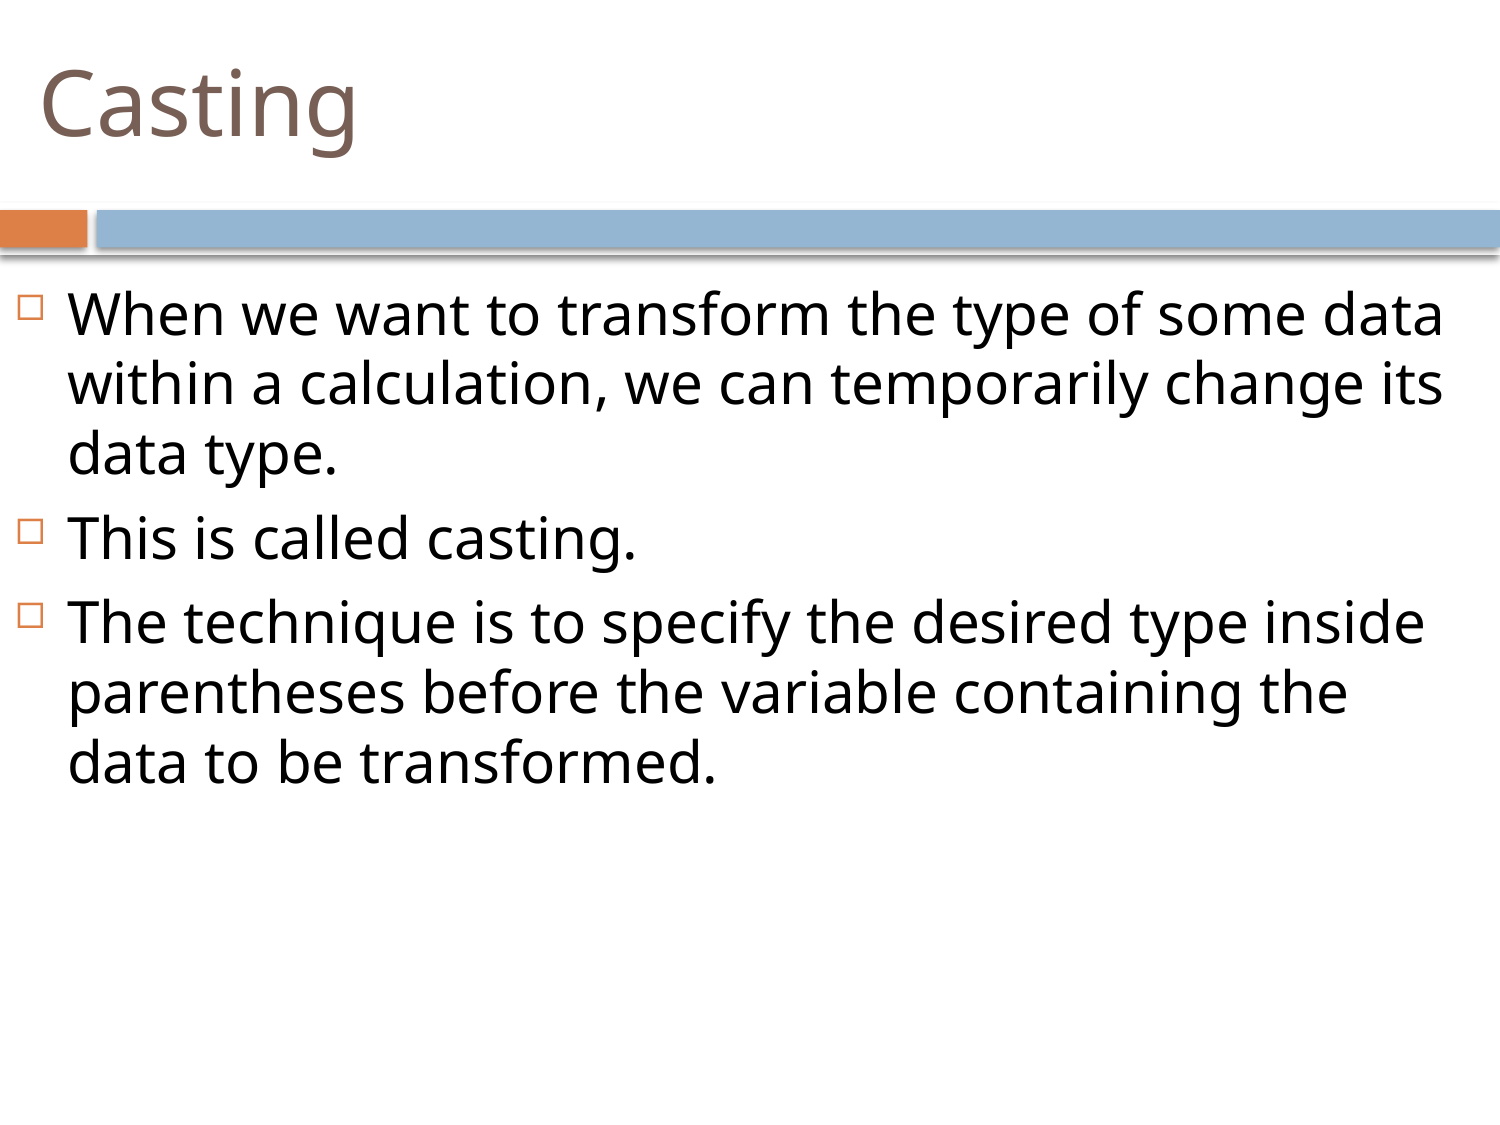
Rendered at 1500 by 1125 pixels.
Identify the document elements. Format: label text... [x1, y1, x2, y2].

list When we want to transform the type of some data within a calculation, we can temporarily change its data type. This is called casting. The technique is to specify the desired type inside parentheses before the variable containing the data to be transformed. [0, 269, 1500, 1125]
title Casting [23, 0, 1500, 200]
